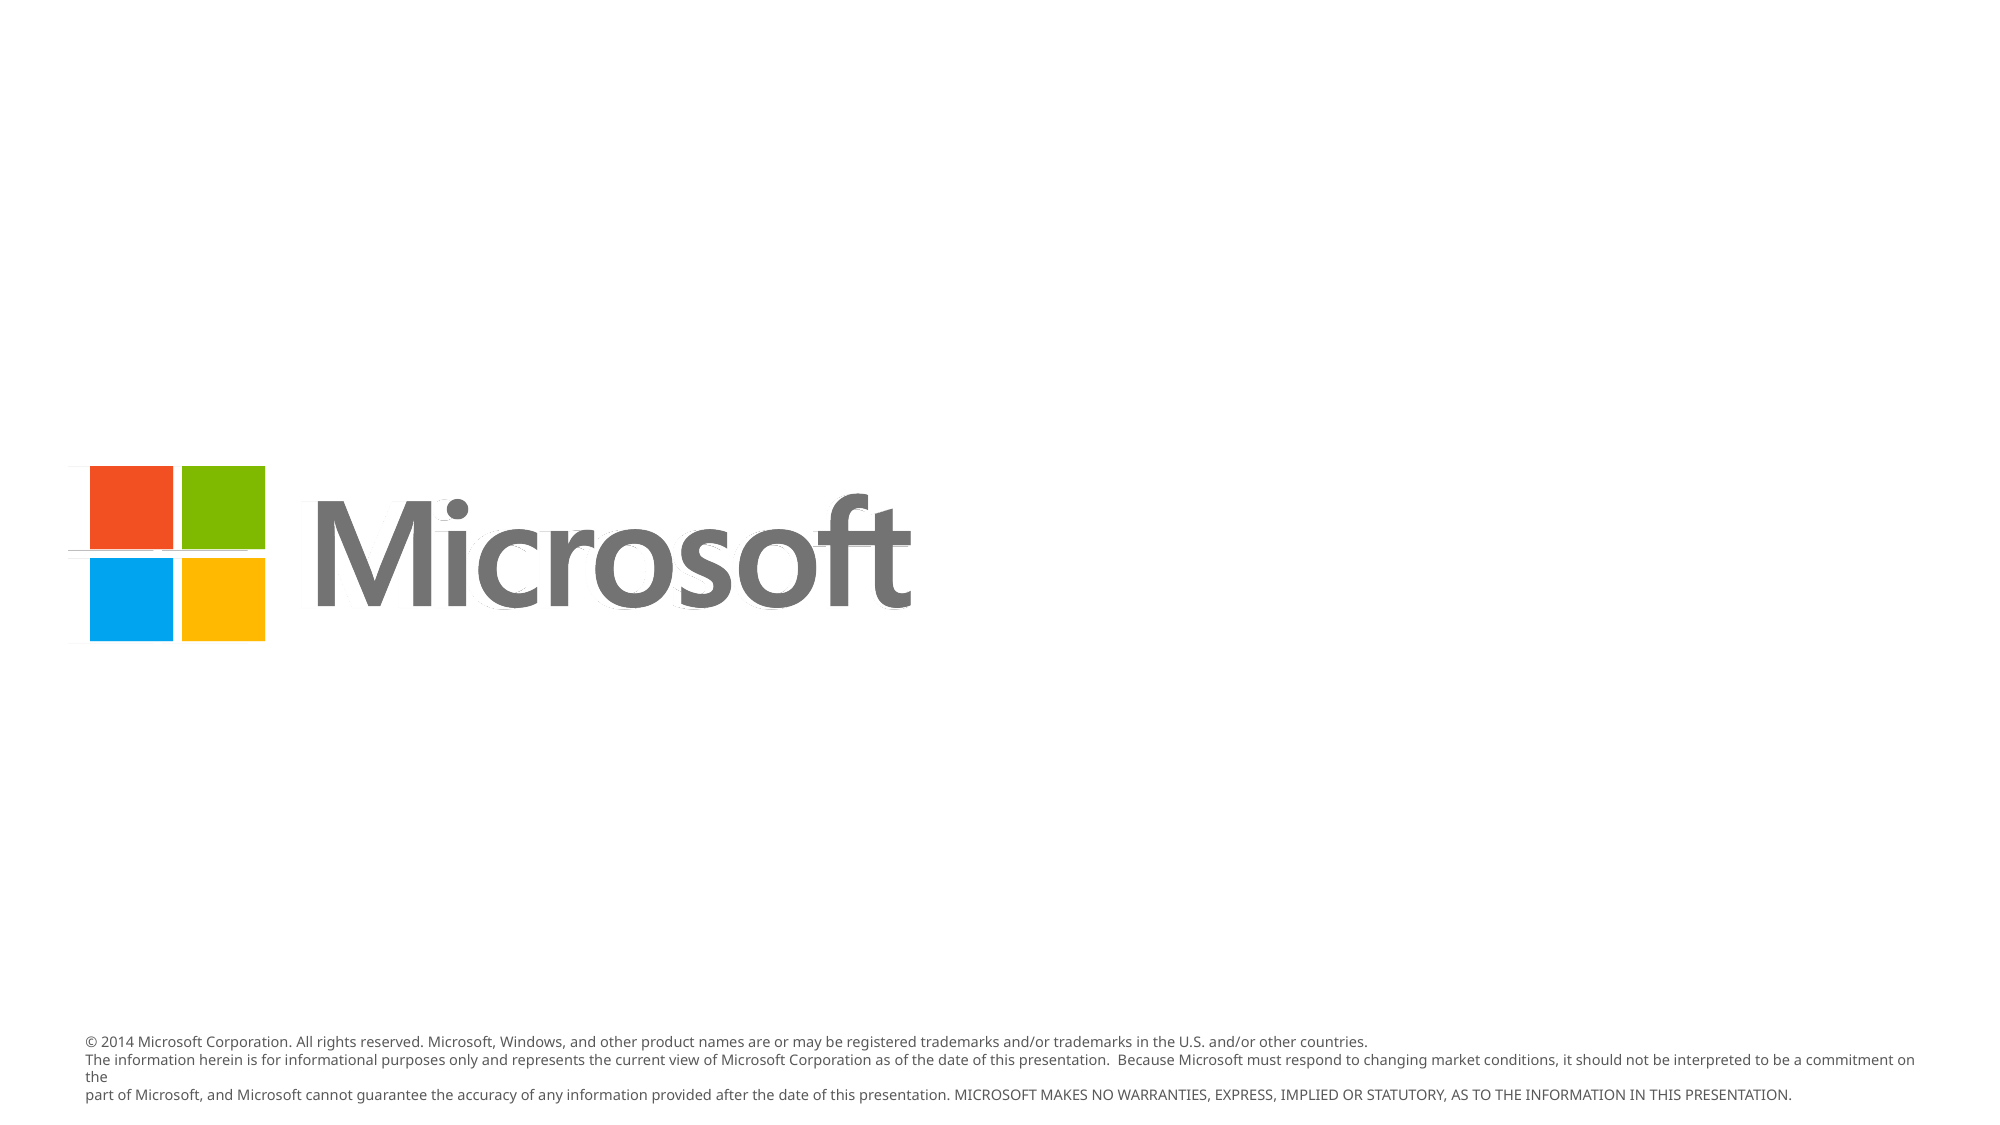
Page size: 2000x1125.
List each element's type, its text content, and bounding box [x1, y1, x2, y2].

picture [0, 360, 1025, 748]
text_box © 2014 Microsoft Corporation. All rights reserved. Microsoft, Windows, and other product names are or may be registered trademarks and/or trademarks in the U.S. and/or other countries. The information herein is for informational purposes only and represents the current view of Microsoft Corporation as of the date of this presentation. Because Microsoft must respond to changing market conditions, it should not be interpreted to be a commitment on the part of Microsoft, and Microsoft cannot guarantee the accuracy of any information provided after the date of this presentation. MICROSOFT MAKES NO WARRANTIES, EXPRESS, IMPLIED OR STATUTORY, AS TO THE INFORMATION IN THIS PRESENTATION. [85, 1033, 1919, 1103]
